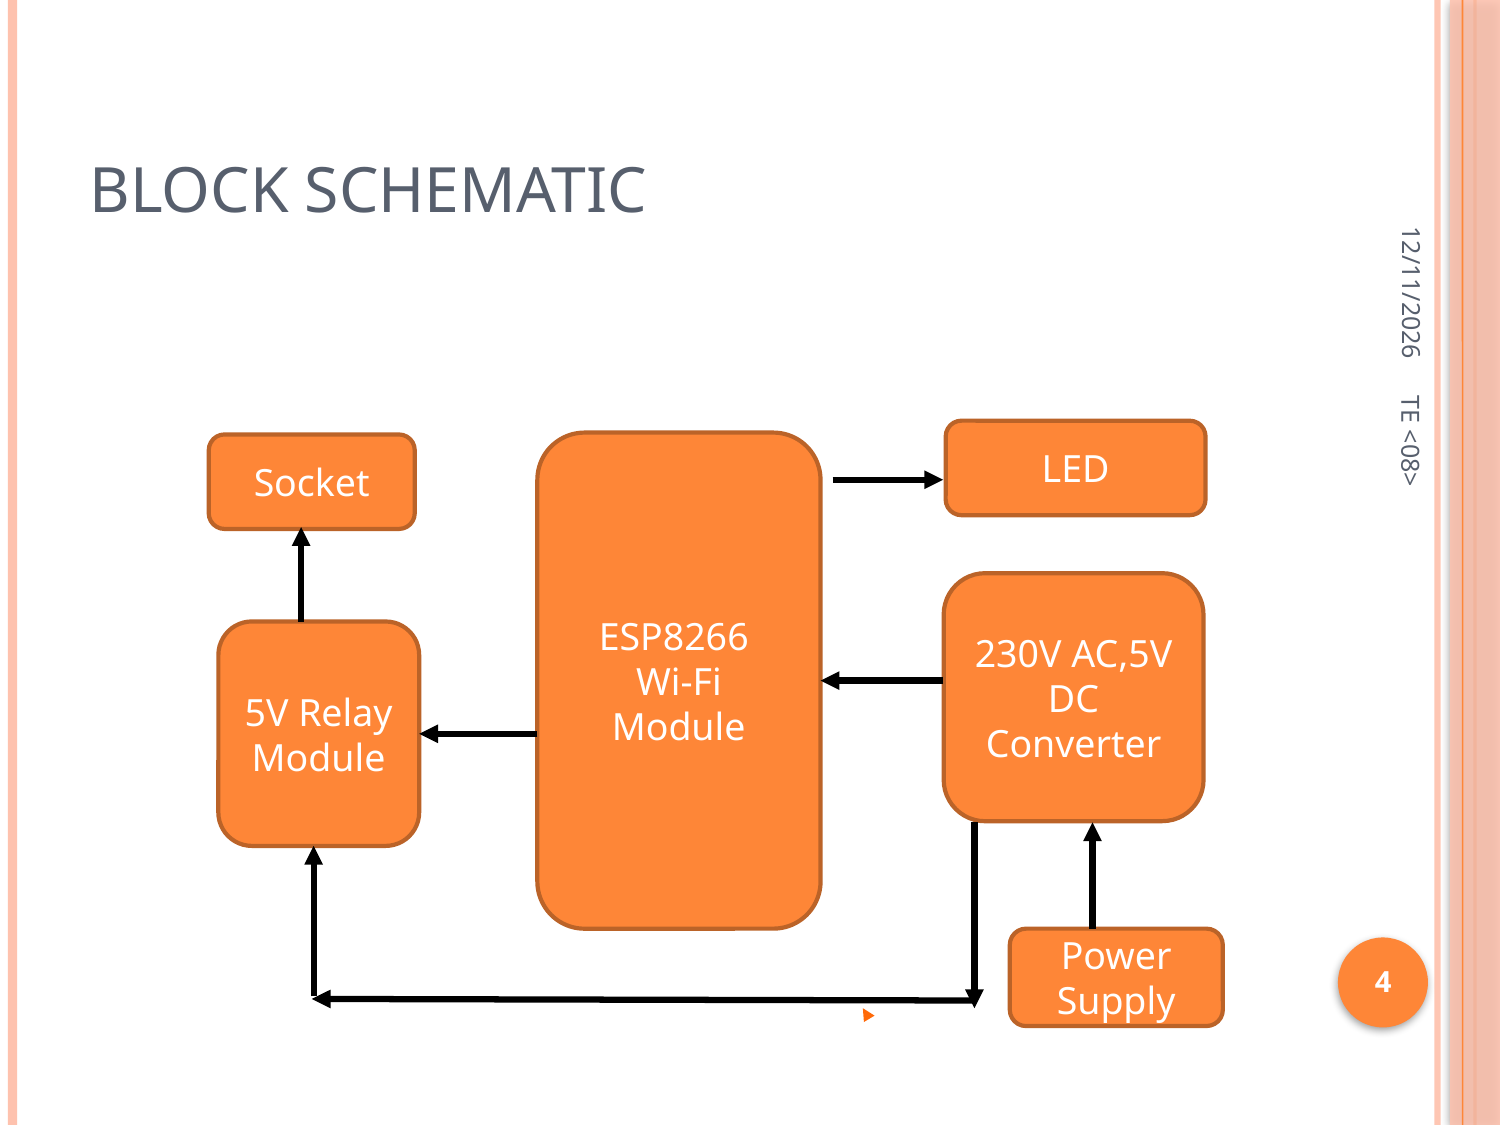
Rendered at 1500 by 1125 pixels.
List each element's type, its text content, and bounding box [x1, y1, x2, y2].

footer TE <08> [1379, 380, 1440, 906]
text_box Power Supply [1007, 926, 1225, 1029]
text_box 230V AC,5V DC Converter [941, 571, 1206, 824]
title Block Schematic [75, 45, 1300, 233]
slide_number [1378, 43, 1442, 374]
slide_number 4 [1333, 940, 1434, 1027]
text_box Socket [206, 432, 417, 532]
text_box LED [943, 418, 1208, 518]
text_box ESP8266 Wi-Fi Module [535, 430, 823, 931]
text_box 5V Relay Module [216, 619, 422, 849]
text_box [862, 1011, 869, 1018]
